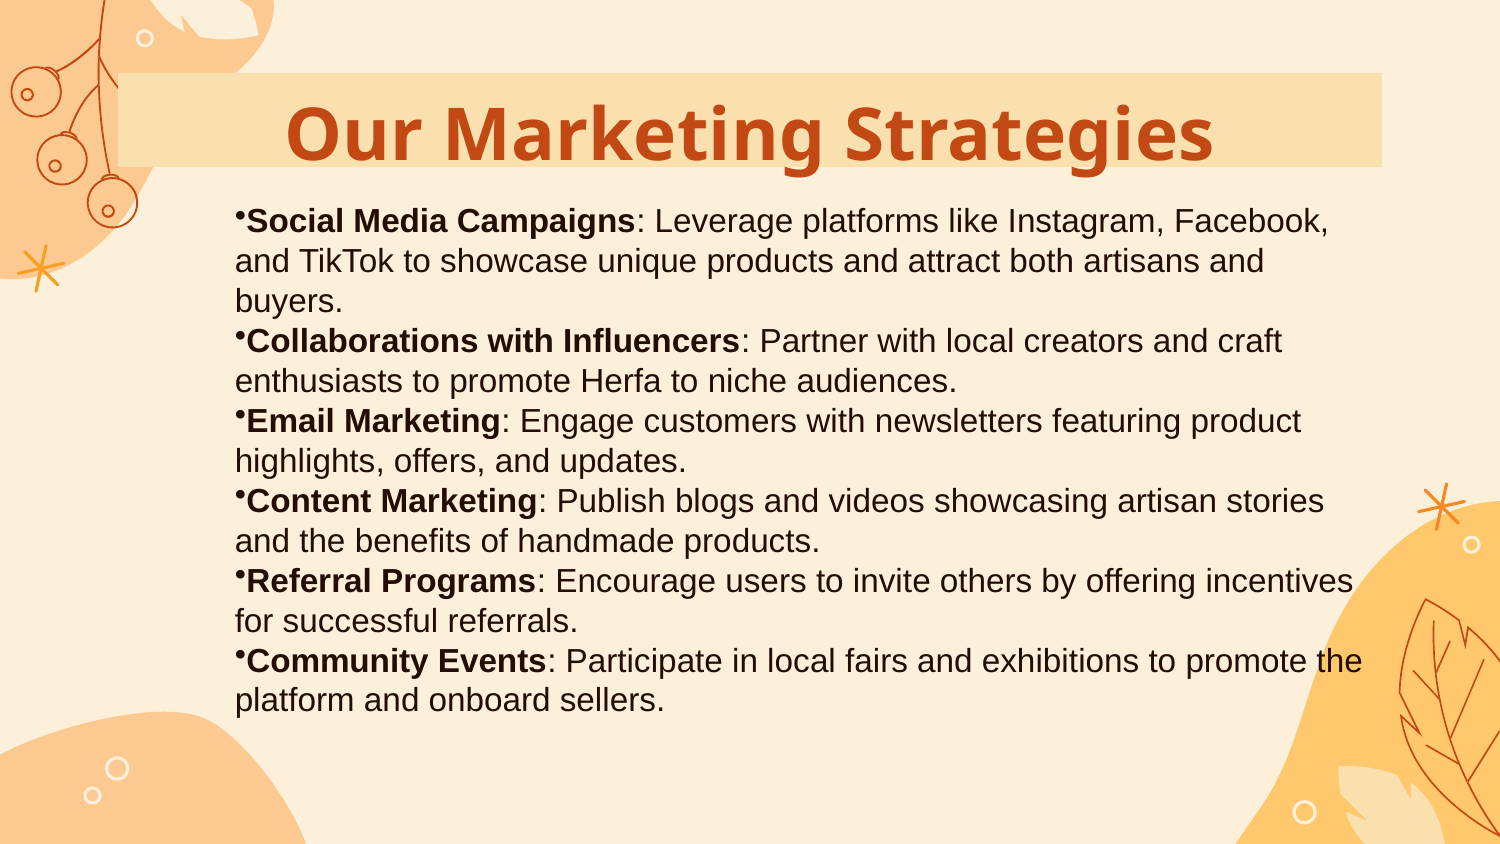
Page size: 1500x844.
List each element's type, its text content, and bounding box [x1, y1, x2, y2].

text_box Social Media Campaigns: Leverage platforms like Instagram, Facebook, and TikTok to showcase unique products and attract both artisans and buyers. Collaborations with Influencers: Partner with local creators and craft enthusiasts to promote Herfa to niche audiences. Email Marketing: Engage customers with newsletters featuring product highlights, offers, and updates. Content Marketing: Publish blogs and videos showcasing artisan stories and the benefits of handmade products. Referral Programs: Encourage users to invite others by offering incentives for successful referrals. Community Events: Participate in local fairs and exhibitions to promote the platform and onboard sellers. [219, 192, 1382, 726]
title Our Marketing Strategies [118, 72, 1382, 167]
